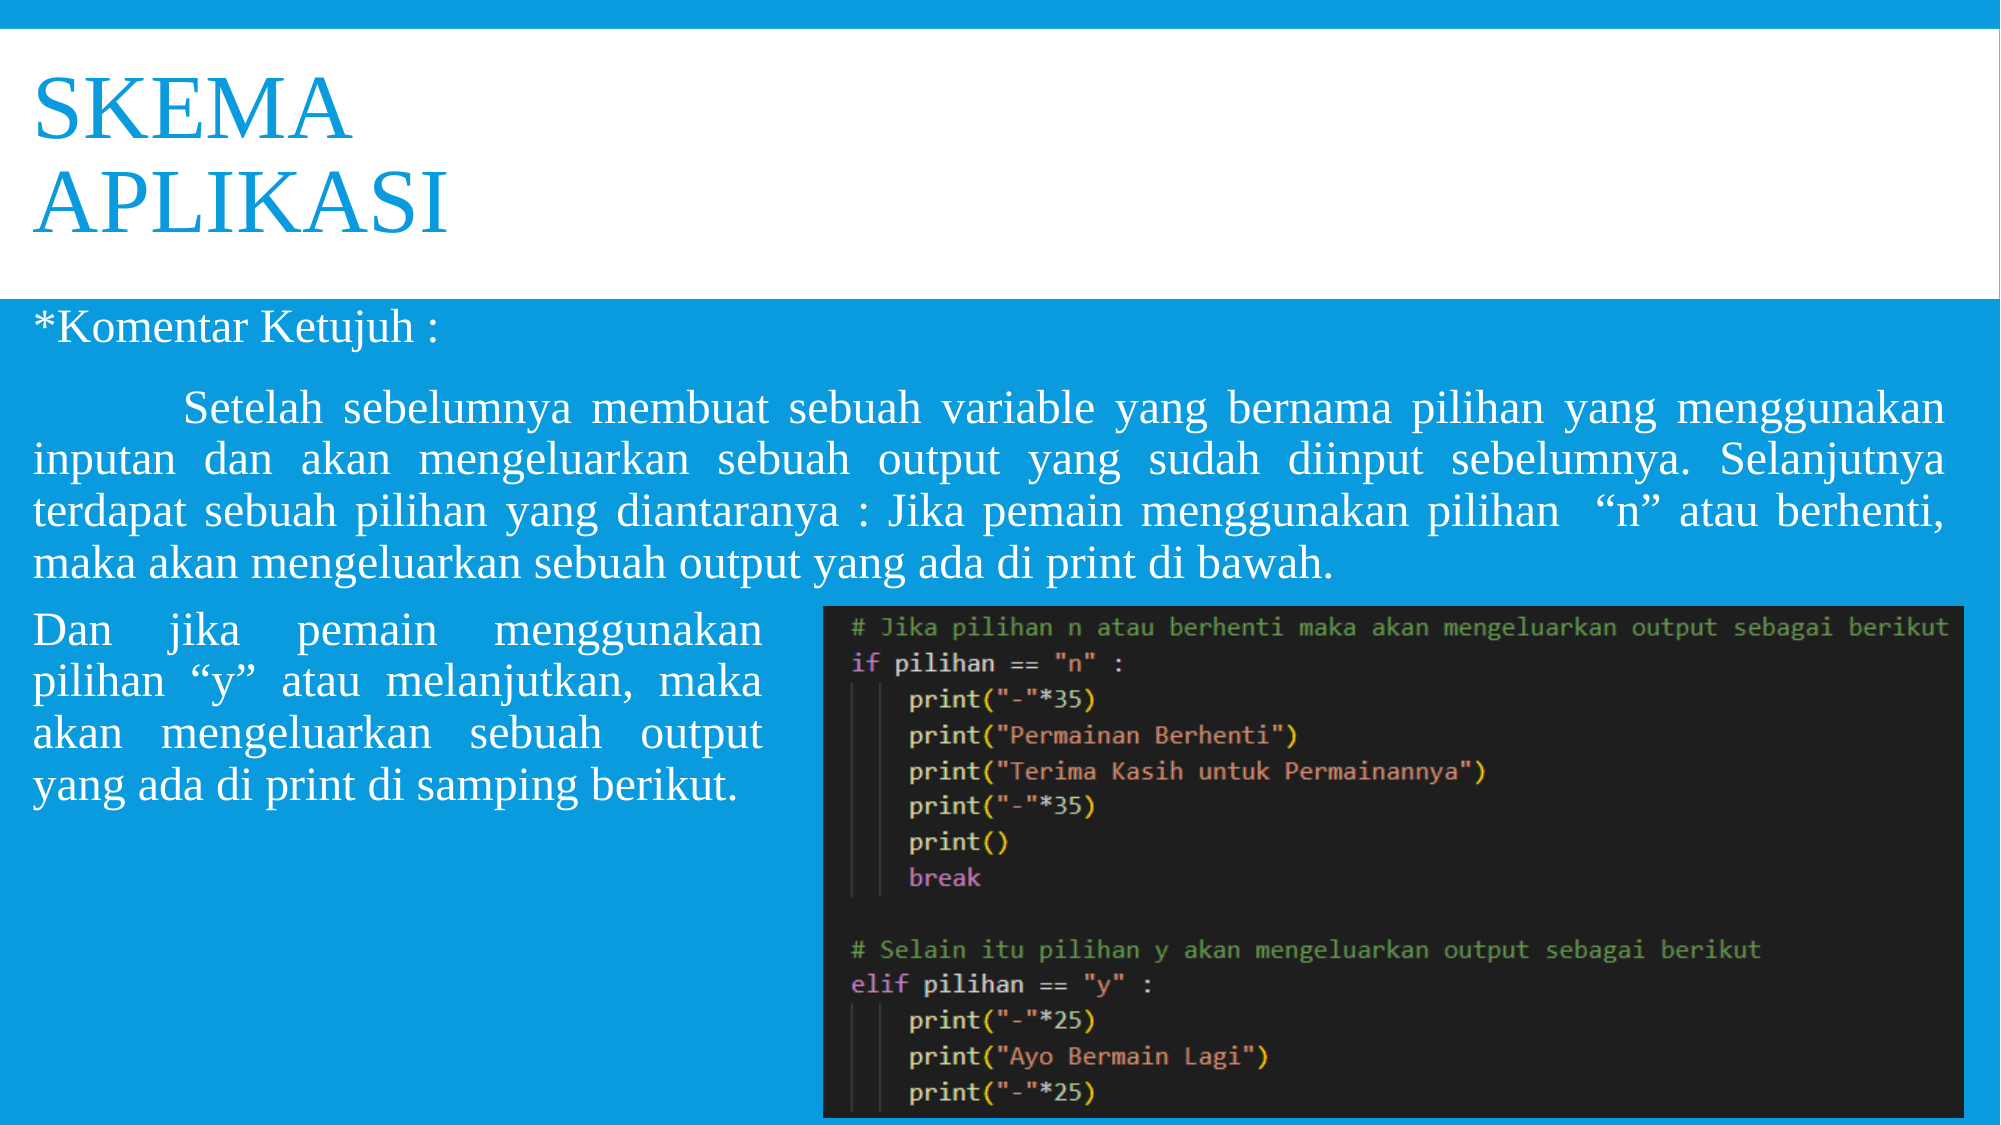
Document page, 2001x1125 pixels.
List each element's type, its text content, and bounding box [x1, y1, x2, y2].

text_box Dan jika pemain menggunakan pilihan “y” atau melanjutkan, maka akan mengeluarkan sebuah output yang ada di print di samping berikut. [17, 596, 779, 832]
picture [824, 607, 1963, 1117]
list *Komentar Ketujuh : Setelah sebelumnya membuat sebuah variable yang bernama pilihan yang menggunakan inputan dan akan mengeluarkan sebuah output yang sudah diinput sebelumnya. Selanjutnya terdapat sebuah pilihan yang diantaranya : Jika pemain menggunakan pilihan “n” atau berhenti, maka akan mengeluarkan sebuah output yang ada di print di bawah. [17, 293, 1964, 600]
title SKEMA Aplikasi [17, 68, 857, 247]
